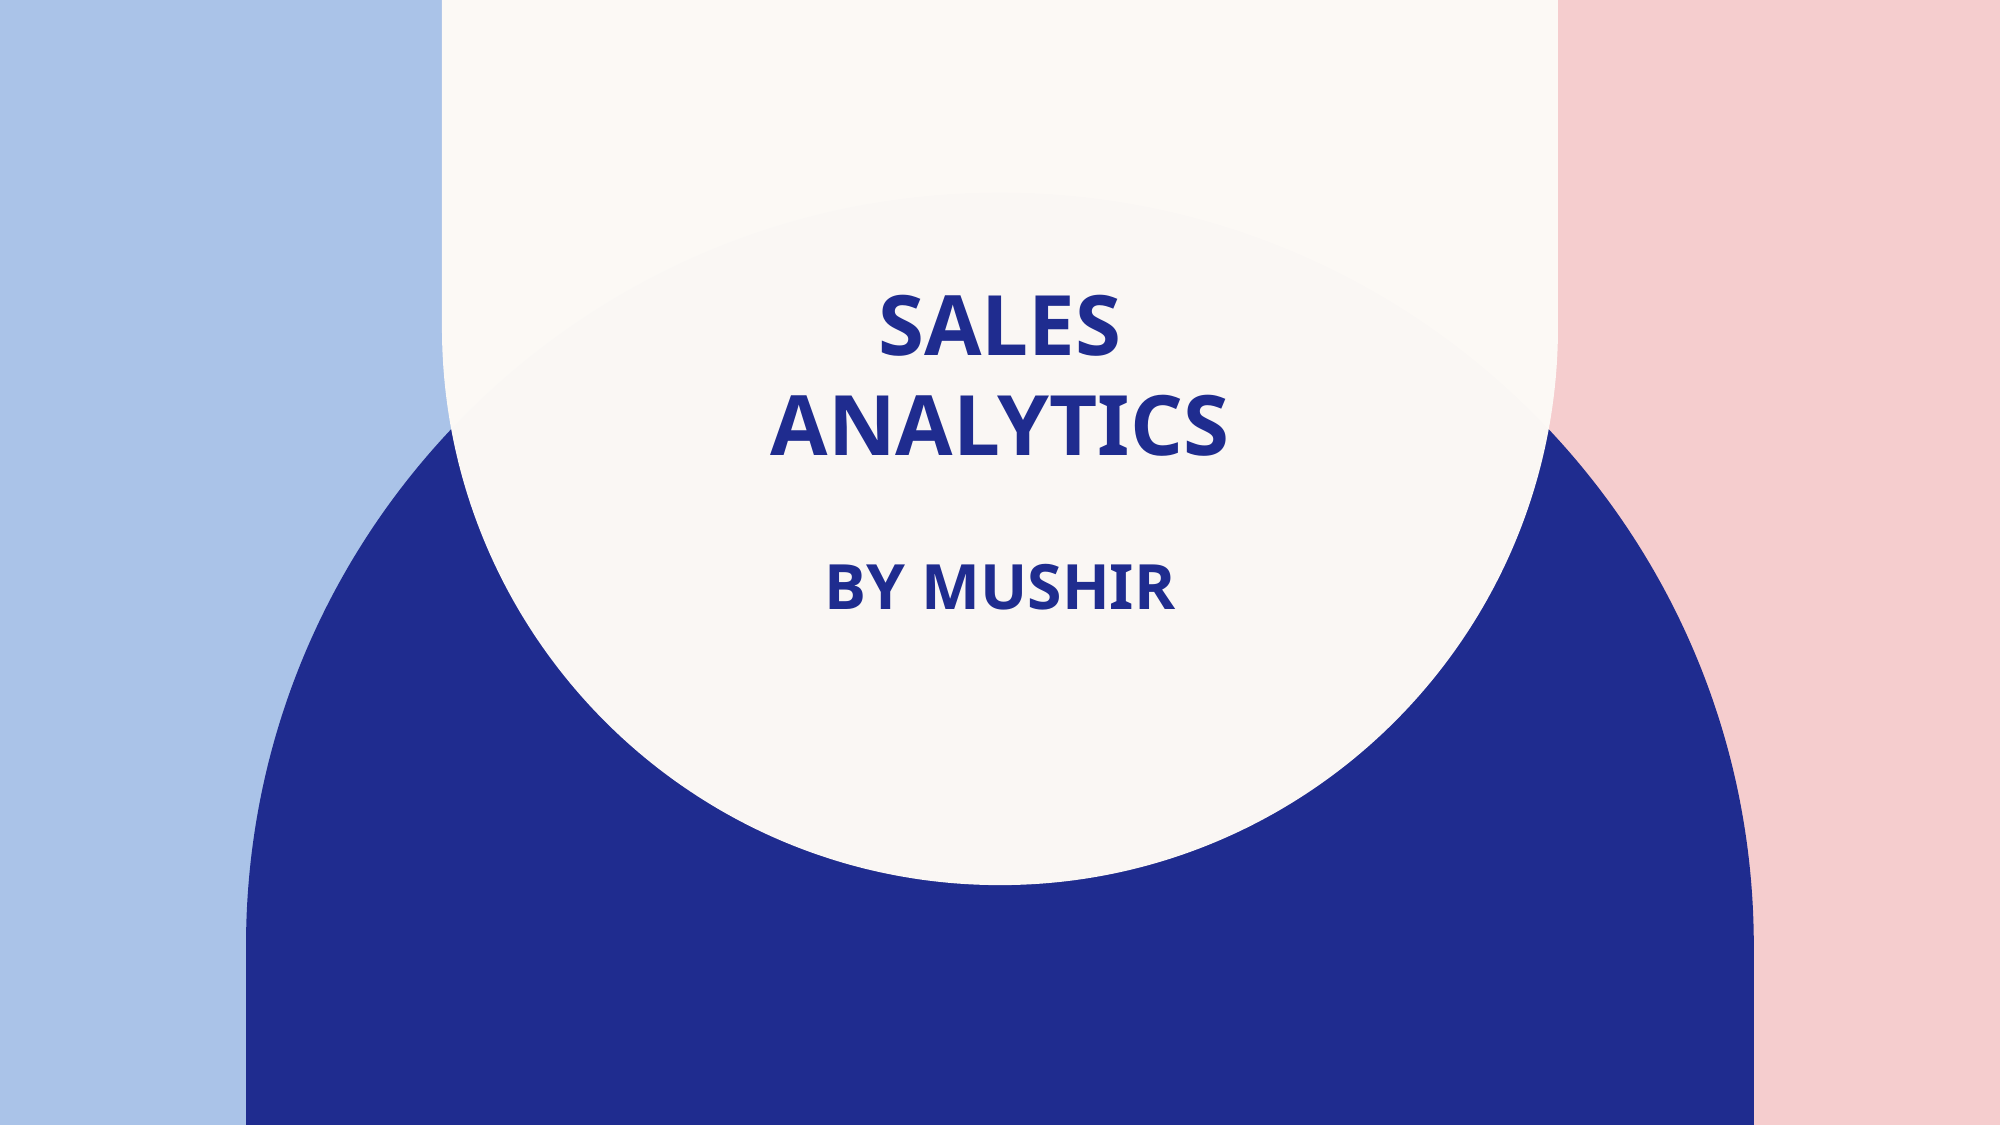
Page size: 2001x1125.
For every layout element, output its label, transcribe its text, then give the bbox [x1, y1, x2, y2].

title Sales Analytics by Mushir [475, 132, 1525, 762]
